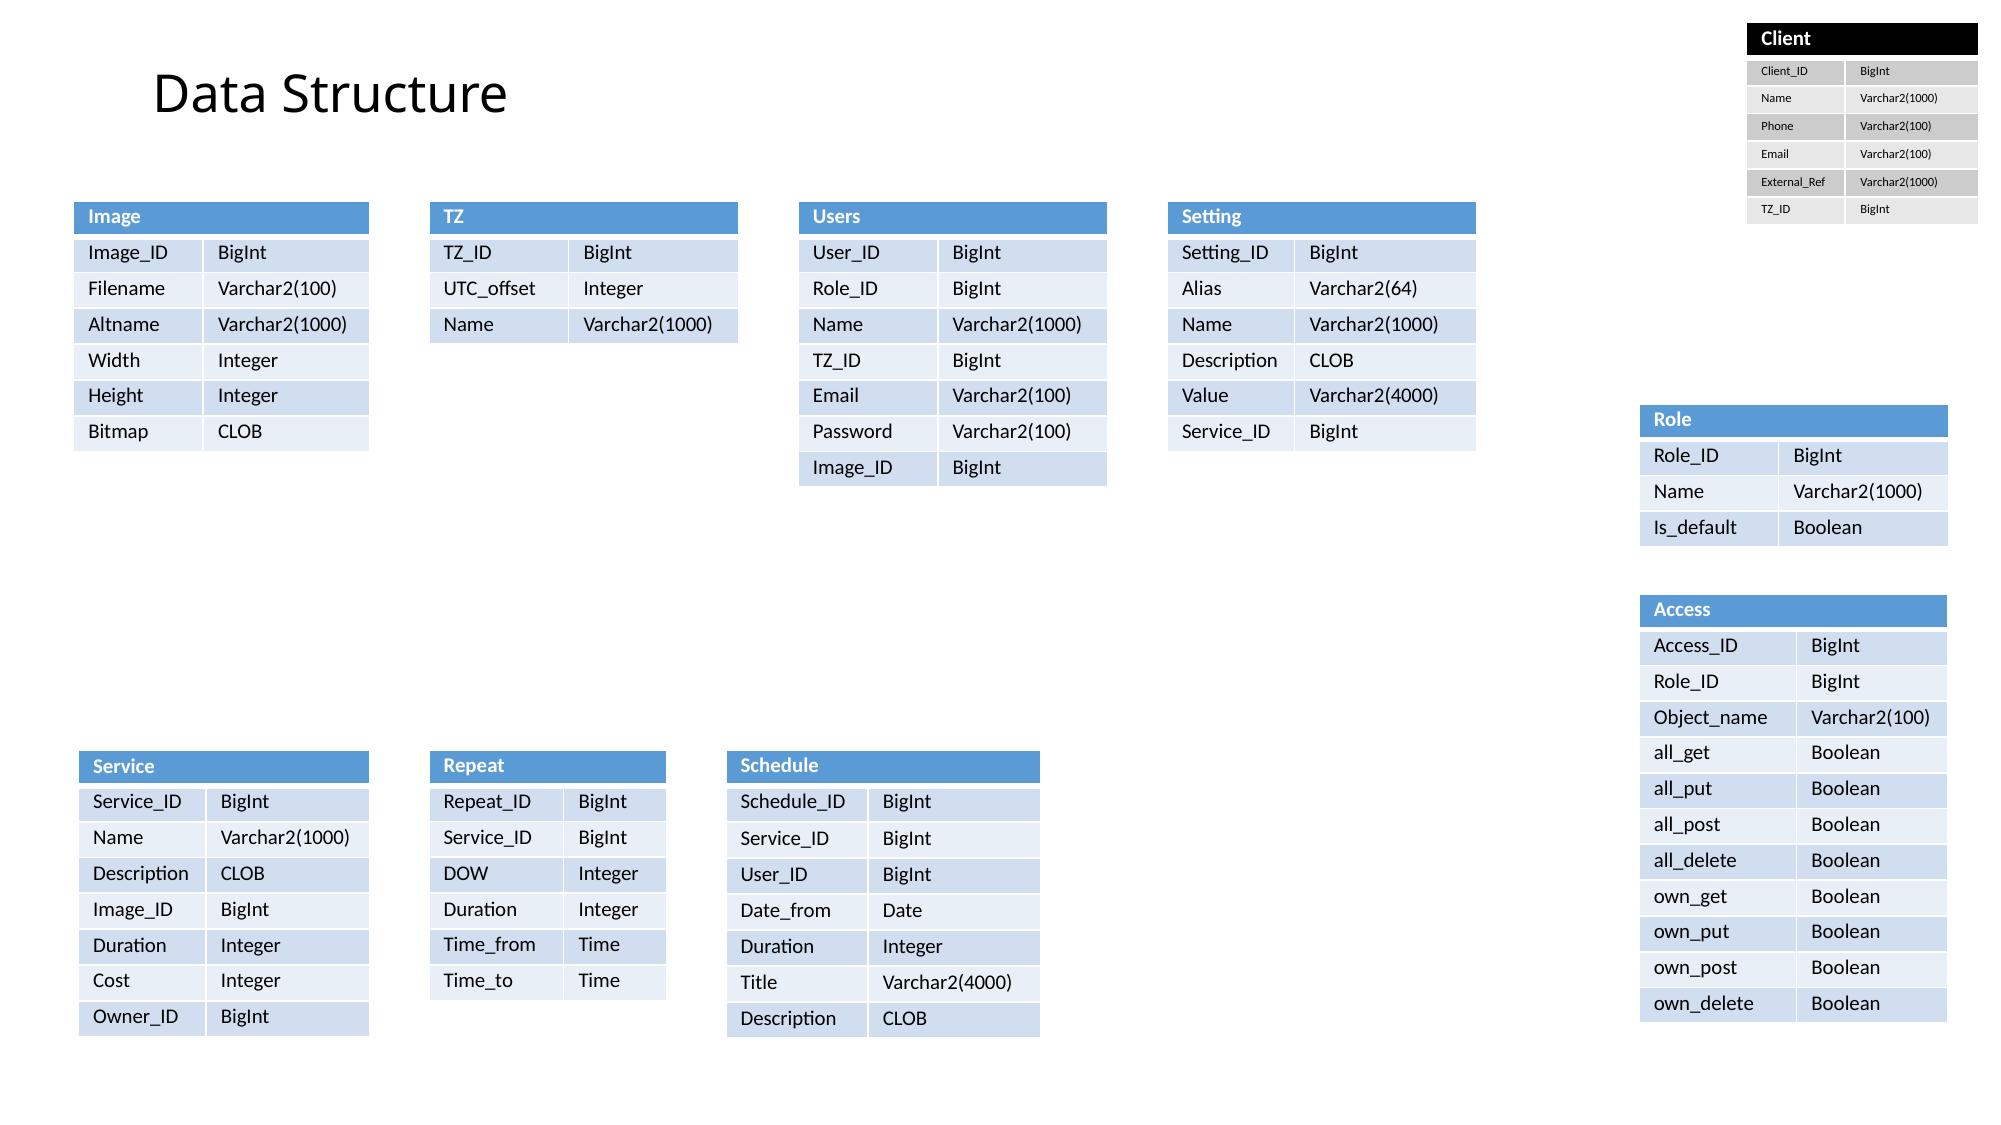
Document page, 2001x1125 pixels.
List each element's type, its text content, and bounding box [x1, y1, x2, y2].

table_cell Bitmap [74, 417, 202, 451]
table_cell Service_ID [727, 823, 867, 857]
table_cell own_get [1640, 881, 1796, 915]
table_cell Varchar2(4000) [869, 967, 1040, 1001]
table_cell Boolean [1797, 809, 1947, 843]
table_cell Schedule_ID [727, 789, 867, 821]
table_cell Alias [1168, 273, 1294, 307]
table_cell Time [564, 930, 666, 964]
table_cell Integer [564, 894, 666, 928]
table_cell Description [727, 1003, 867, 1037]
table_cell TZ_ID [430, 240, 568, 272]
table_cell BigInt [869, 859, 1040, 893]
table_cell Varchar2(1000) [939, 309, 1107, 343]
table_cell Integer [207, 930, 369, 964]
table_cell Date_from [727, 895, 867, 929]
table_cell Varchar2(4000) [1295, 381, 1476, 415]
table_cell Varchar2(1000) [1779, 476, 1948, 510]
table_cell Setting_ID [1168, 240, 1294, 272]
table_cell Service_ID [79, 789, 205, 821]
table_cell BigInt [1797, 666, 1947, 700]
table_cell Value [1168, 381, 1294, 415]
table_cell BigInt [207, 789, 369, 821]
table_cell BigInt [207, 1002, 369, 1036]
table_cell BigInt [1846, 198, 1978, 224]
table_cell Password [799, 417, 937, 451]
table_cell Varchar2(1000) [569, 309, 738, 343]
table_cell Filename [74, 273, 202, 307]
table_cell Role_ID [1640, 666, 1796, 700]
table_cell all_delete [1640, 845, 1796, 879]
table_cell Service_ID [430, 822, 563, 856]
table_cell all_put [1640, 774, 1796, 808]
table_cell Varchar2(1000) [1295, 309, 1476, 343]
table_cell BigInt [939, 345, 1107, 379]
table_cell BigInt [1797, 632, 1947, 665]
table_cell CLOB [1295, 345, 1476, 379]
table_cell Varchar2(100) [939, 381, 1107, 415]
table_cell Name [1747, 87, 1844, 113]
table_cell External_Ref [1747, 170, 1844, 196]
table_cell Boolean [1797, 881, 1947, 915]
table_cell Varchar2(1000) [1846, 170, 1978, 196]
table_cell Integer [204, 381, 369, 415]
table_cell CLOB [869, 1003, 1040, 1037]
table_header Image [74, 202, 369, 234]
table_cell own_post [1640, 953, 1796, 987]
table_cell CLOB [204, 417, 369, 451]
table_cell BigInt [569, 240, 738, 272]
table_cell TZ_ID [1747, 198, 1844, 224]
table_cell BigInt [1779, 442, 1948, 475]
table_cell Varchar2(1000) [207, 823, 369, 857]
table_cell Boolean [1779, 512, 1948, 546]
table_cell Time [564, 966, 666, 1000]
table_cell Name [79, 823, 205, 857]
table_cell Client_ID [1747, 61, 1844, 85]
table_cell Image_ID [799, 452, 937, 486]
table_cell Role_ID [1640, 442, 1778, 475]
table_cell BigInt [207, 894, 369, 928]
table_cell User_ID [727, 859, 867, 893]
table_cell Varchar2(100) [1846, 142, 1978, 168]
table_cell Duration [727, 931, 867, 965]
table_cell Integer [207, 966, 369, 1000]
table_cell Boolean [1797, 738, 1947, 772]
table_cell Access_ID [1640, 632, 1796, 665]
table_header Service [79, 751, 369, 783]
table_cell Boolean [1797, 845, 1947, 879]
table_header TZ [430, 202, 738, 234]
table_cell Integer [869, 931, 1040, 965]
table_cell BigInt [564, 789, 666, 821]
table_header Access [1640, 595, 1947, 627]
table_cell Is_default [1640, 512, 1778, 546]
table_cell Width [74, 345, 202, 379]
table_cell Description [79, 858, 205, 892]
table_cell Name [799, 309, 937, 343]
table_cell Varchar2(64) [1295, 273, 1476, 307]
table_cell Duration [79, 930, 205, 964]
table_cell Image_ID [74, 240, 202, 272]
table_cell Name [430, 309, 568, 343]
table_cell Date [869, 895, 1040, 929]
table_cell BigInt [869, 789, 1040, 821]
table_cell Time_to [430, 966, 563, 1000]
table_cell Service_ID [1168, 417, 1294, 451]
table_cell Name [1168, 309, 1294, 343]
table_cell BigInt [1295, 417, 1476, 451]
table_cell own_delete [1640, 988, 1796, 1022]
table_cell CLOB [207, 858, 369, 892]
table_header Users [799, 202, 1107, 234]
table_cell User_ID [799, 240, 937, 272]
table_cell BigInt [1846, 61, 1978, 85]
table_header Schedule [727, 751, 1040, 783]
table_cell BigInt [939, 240, 1107, 272]
table_cell Varchar2(1000) [1846, 87, 1978, 113]
table_cell Owner_ID [79, 1002, 205, 1036]
table_cell BigInt [1295, 240, 1476, 272]
table_cell Boolean [1797, 953, 1947, 987]
table_header Setting [1168, 202, 1476, 234]
table_cell Email [1747, 142, 1844, 168]
table_cell Duration [430, 894, 563, 928]
table_cell own_put [1640, 917, 1796, 951]
table_cell BigInt [869, 823, 1040, 857]
table_cell Integer [569, 273, 738, 307]
table_cell Varchar2(100) [204, 273, 369, 307]
table_cell BigInt [939, 273, 1107, 307]
table_cell UTC_offset [430, 273, 568, 307]
table_cell Varchar2(100) [1846, 114, 1978, 140]
table_cell Repeat_ID [430, 789, 563, 821]
table_header Client [1747, 23, 1978, 55]
table_cell Altname [74, 309, 202, 343]
table_cell Varchar2(100) [1797, 702, 1947, 736]
table_cell DOW [430, 858, 563, 892]
table_cell Integer [204, 345, 369, 379]
table_cell Boolean [1797, 774, 1947, 808]
table_cell all_get [1640, 738, 1796, 772]
table_cell all_post [1640, 809, 1796, 843]
table_cell Phone [1747, 114, 1844, 140]
table_cell Role_ID [799, 273, 937, 307]
table_cell Varchar2(1000) [204, 309, 369, 343]
table_cell Varchar2(100) [939, 417, 1107, 451]
table_header Repeat [430, 751, 666, 783]
title Data Structure [137, 59, 1746, 133]
table_cell BigInt [939, 452, 1107, 486]
table_cell Name [1640, 476, 1778, 510]
table_cell Time_from [430, 930, 563, 964]
table_cell Title [727, 967, 867, 1001]
table_cell Object_name [1640, 702, 1796, 736]
table_cell Height [74, 381, 202, 415]
table_cell Boolean [1797, 988, 1947, 1022]
table_cell BigInt [204, 240, 369, 272]
table_cell Image_ID [79, 894, 205, 928]
table_cell Email [799, 381, 937, 415]
table_cell Cost [79, 966, 205, 1000]
table_cell Boolean [1797, 917, 1947, 951]
table_header Role [1640, 405, 1948, 437]
table_cell Integer [564, 858, 666, 892]
table_cell Description [1168, 345, 1294, 379]
table_cell BigInt [564, 822, 666, 856]
table_cell TZ_ID [799, 345, 937, 379]
